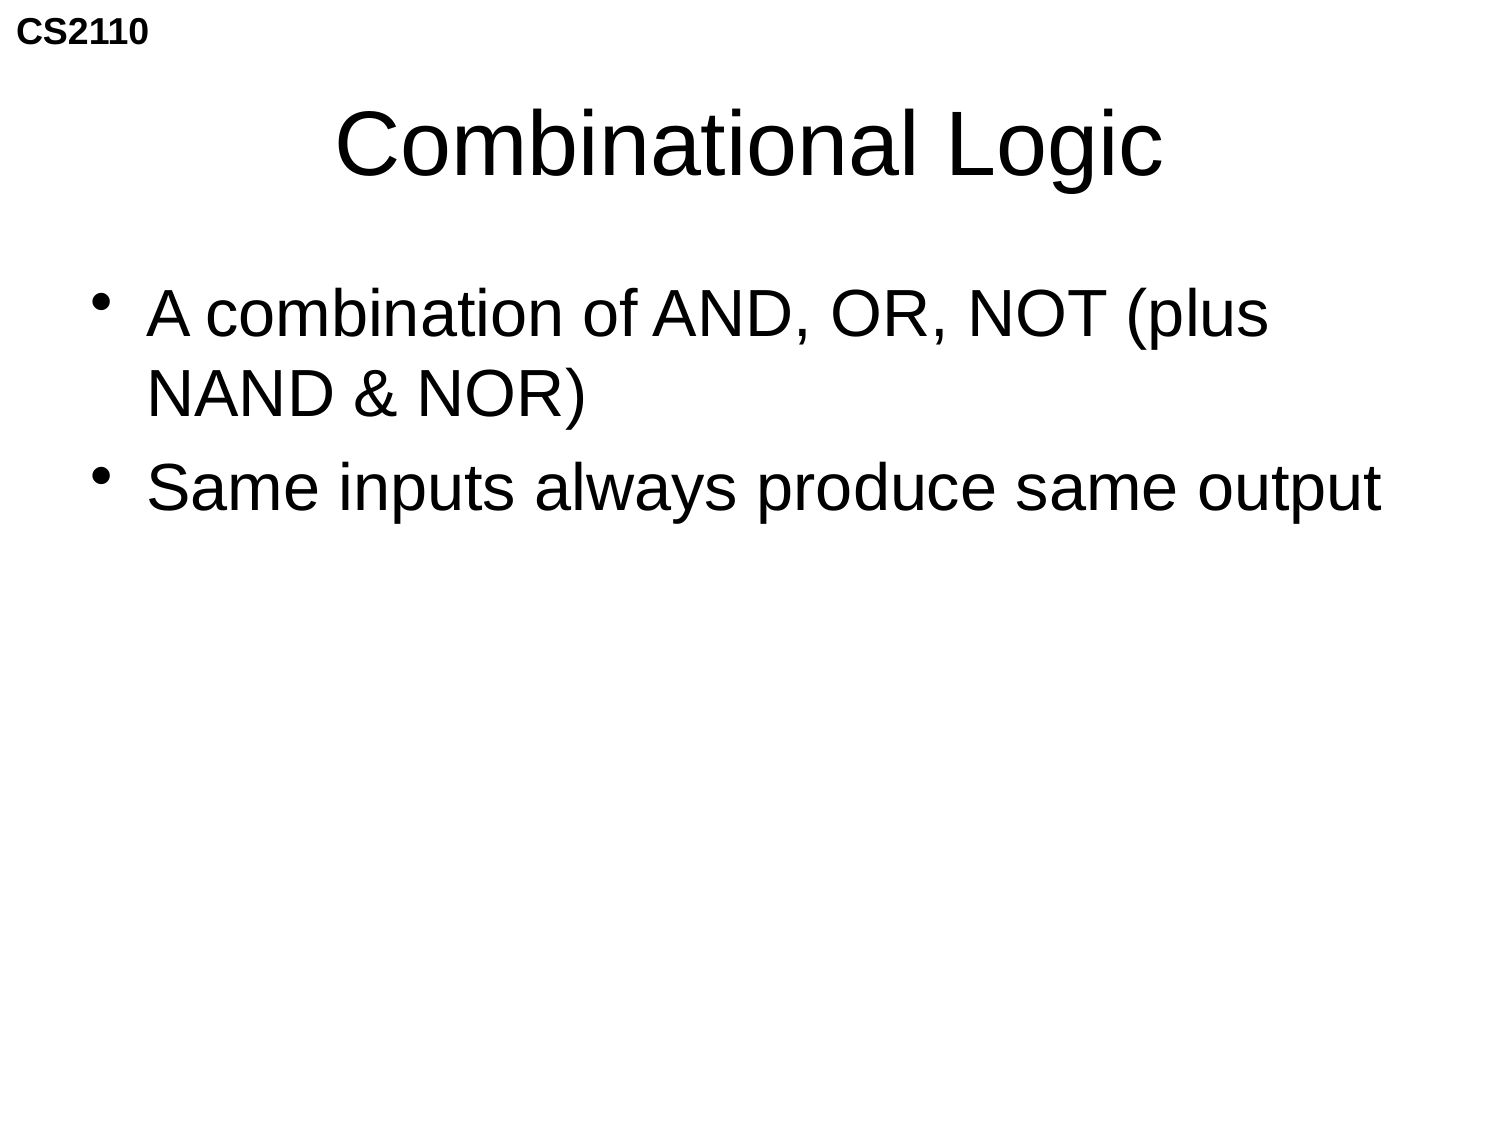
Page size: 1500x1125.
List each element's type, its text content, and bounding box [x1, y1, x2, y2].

list A combination of AND, OR, NOT (plus NAND & NOR) Same inputs always produce same output [75, 262, 1425, 1100]
title Combinational Logic [75, 45, 1425, 233]
